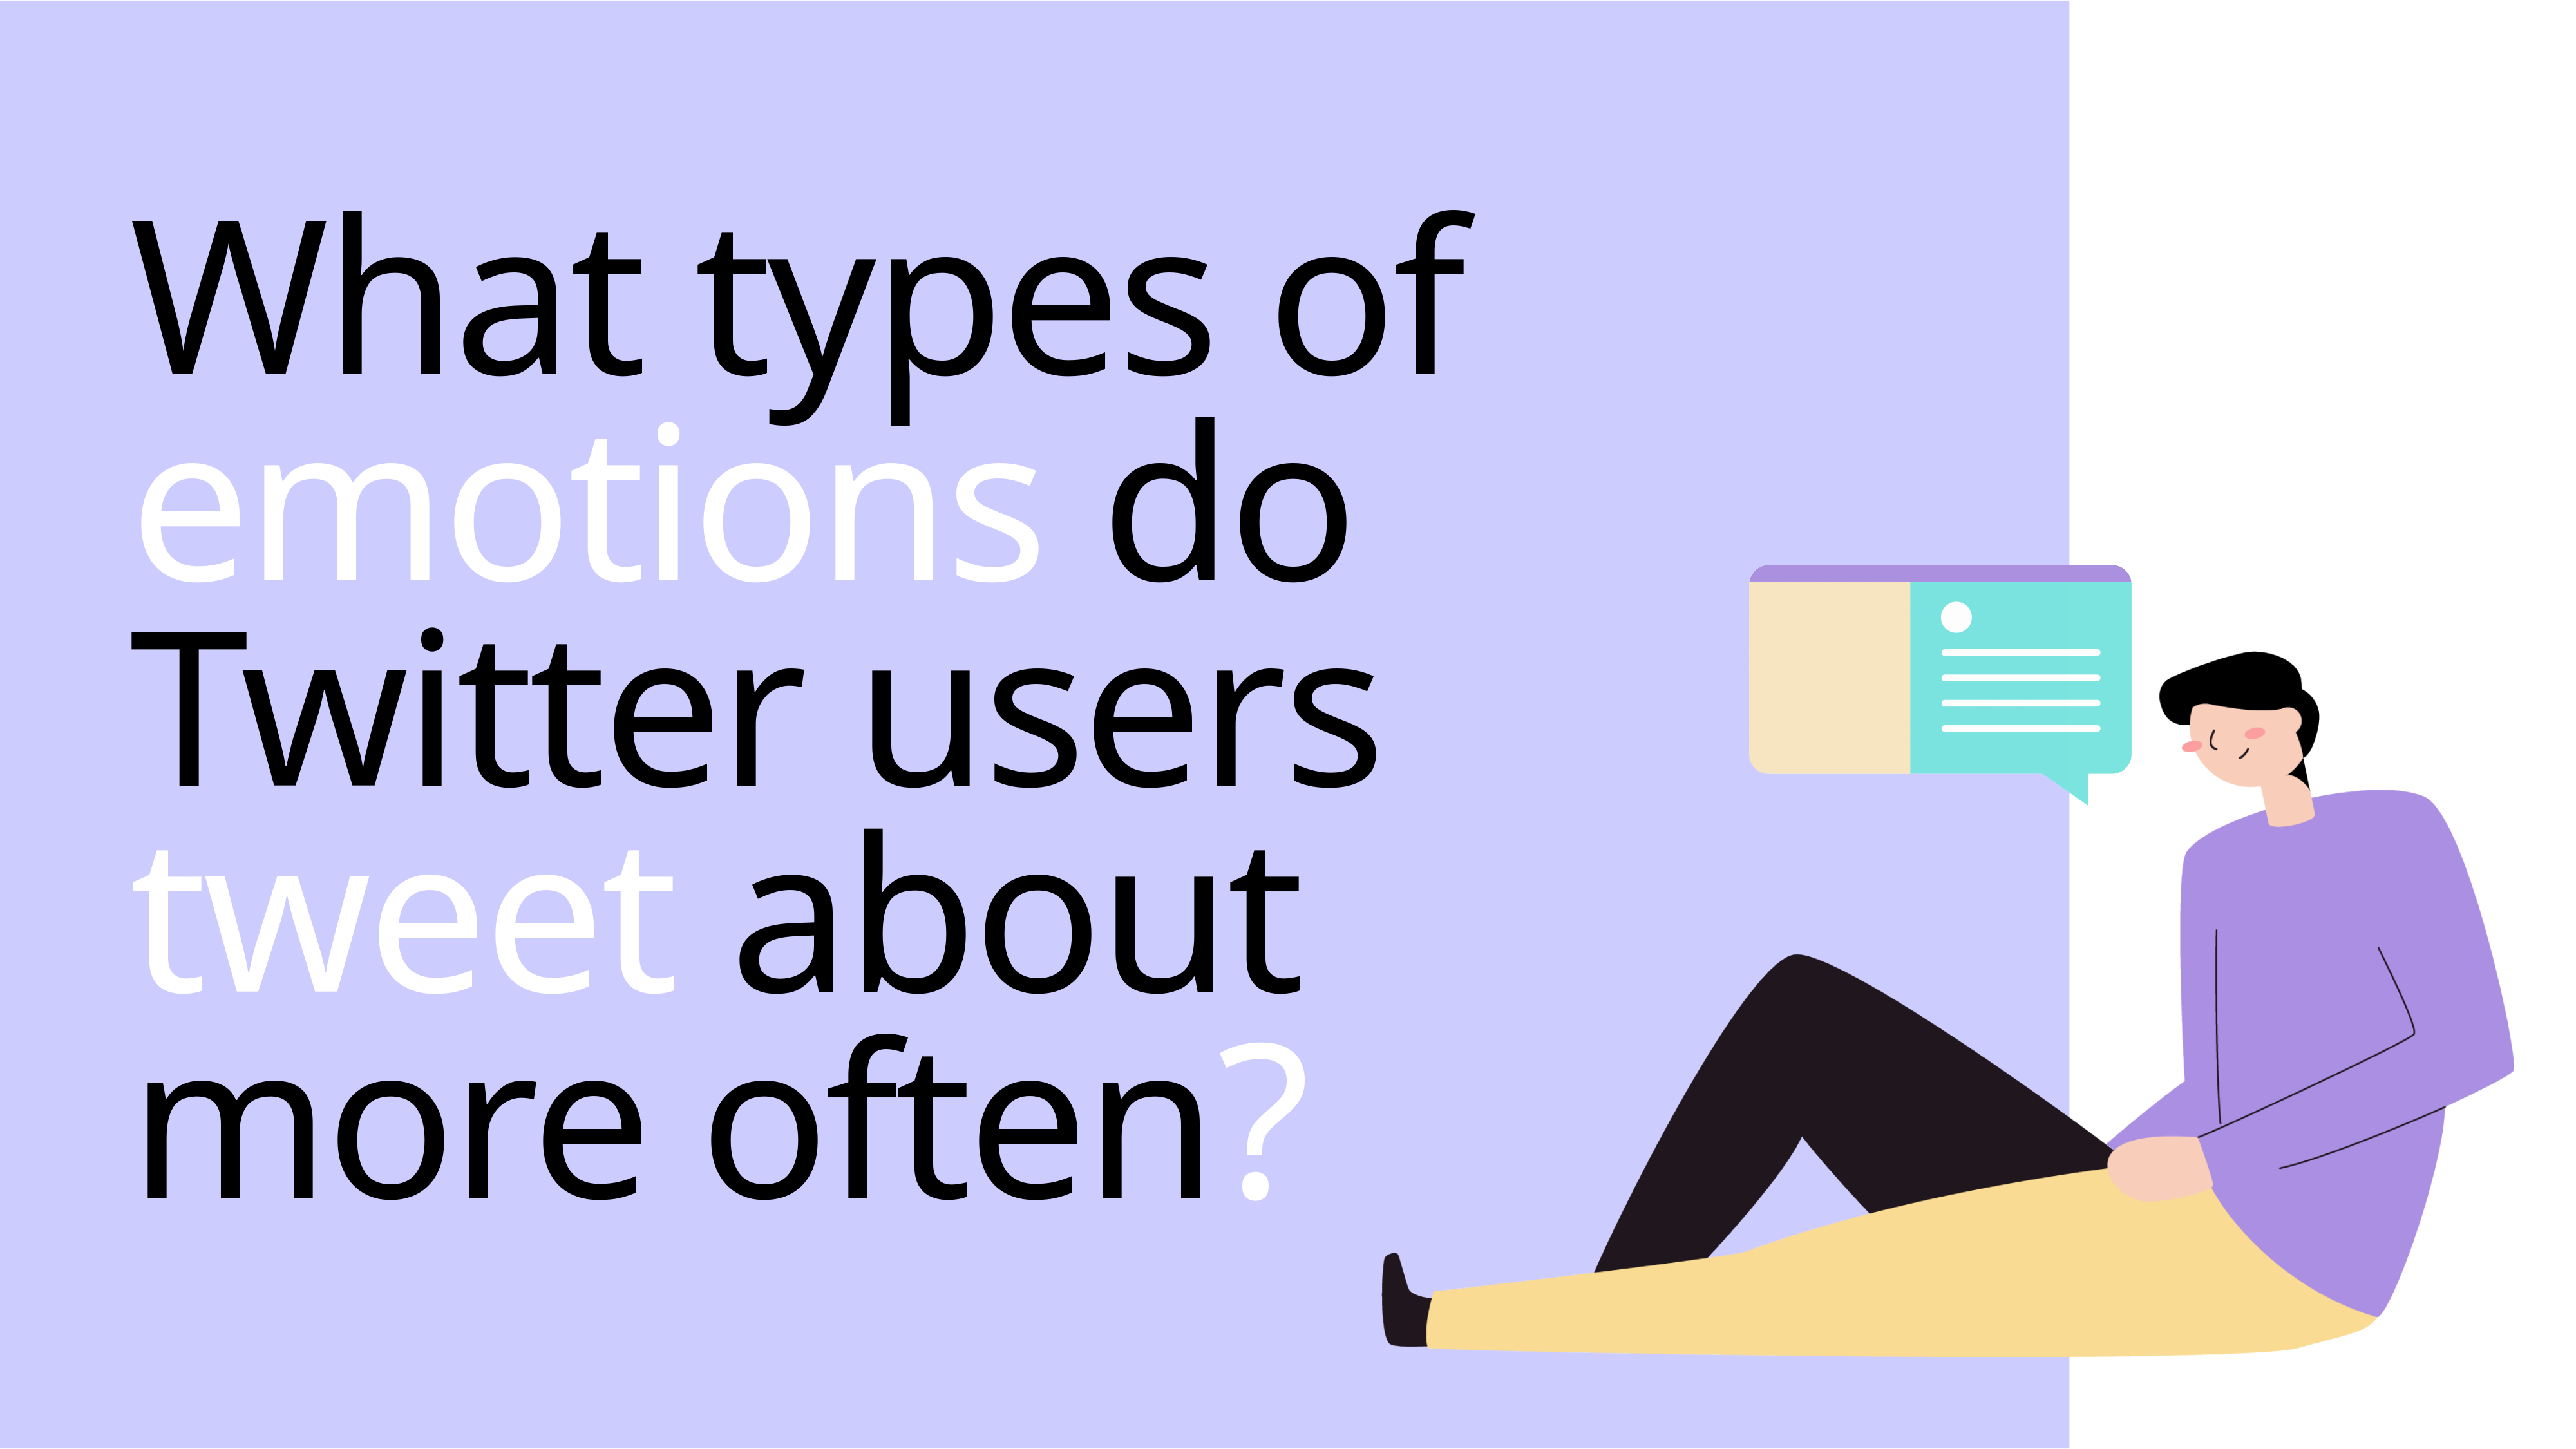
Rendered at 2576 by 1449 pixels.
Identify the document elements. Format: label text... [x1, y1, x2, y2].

text_box What types of emotions do Twitter users tweet about more often? [124, 204, 1478, 1245]
picture [1381, 565, 2514, 1357]
text_box [0, 0, 2070, 1449]
